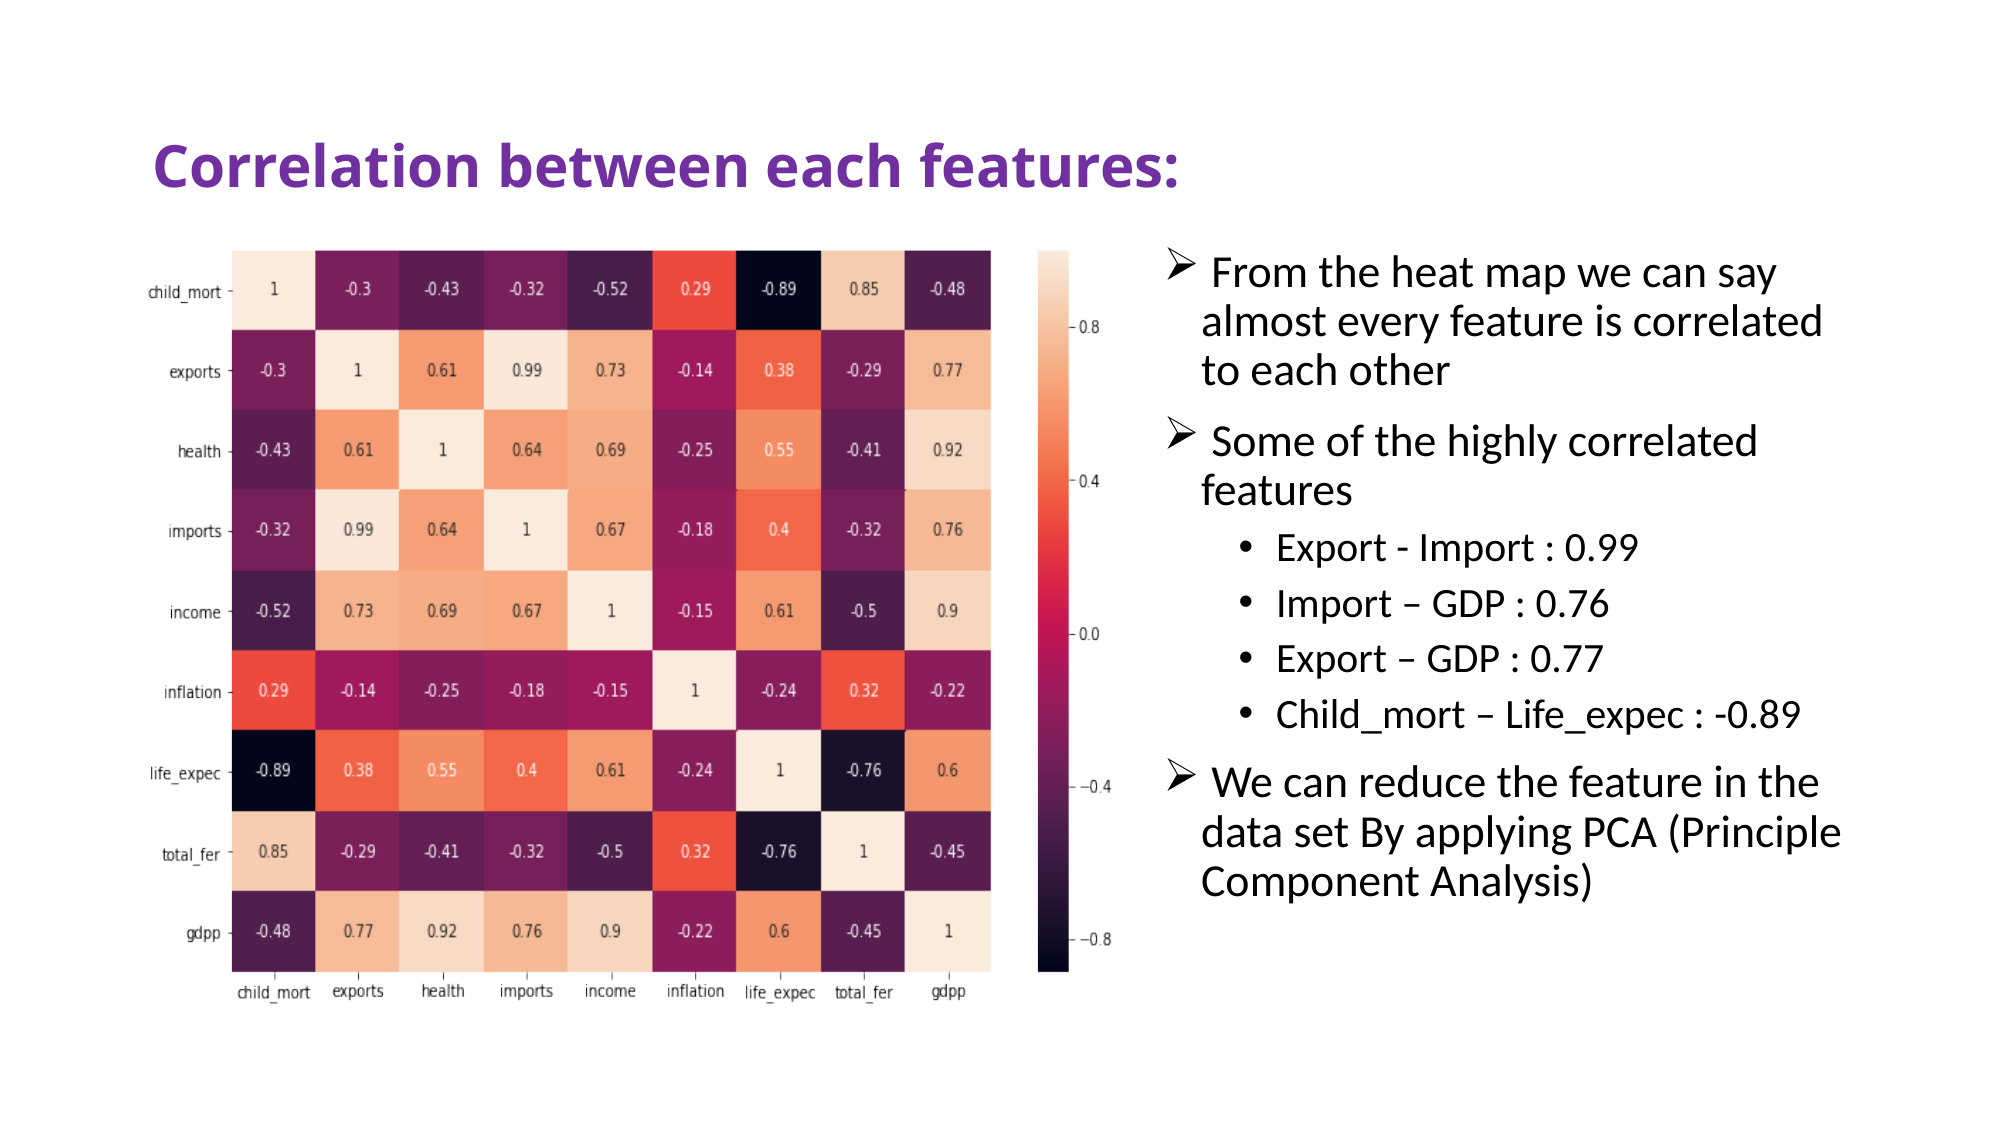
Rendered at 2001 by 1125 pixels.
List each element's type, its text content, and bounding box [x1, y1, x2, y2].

title Correlation between each features: [137, 59, 1863, 278]
list From the heat map we can say almost every feature is correlated to each other Some of the highly correlated features Export - Import : 0.99 Import – GDP : 0.76 Export – GDP : 0.77 Child_mort – Life_expec : -0.89 We can reduce the feature in the data set By applying PCA (Principle Component Analysis) [1148, 239, 1863, 1060]
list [137, 239, 1123, 1014]
